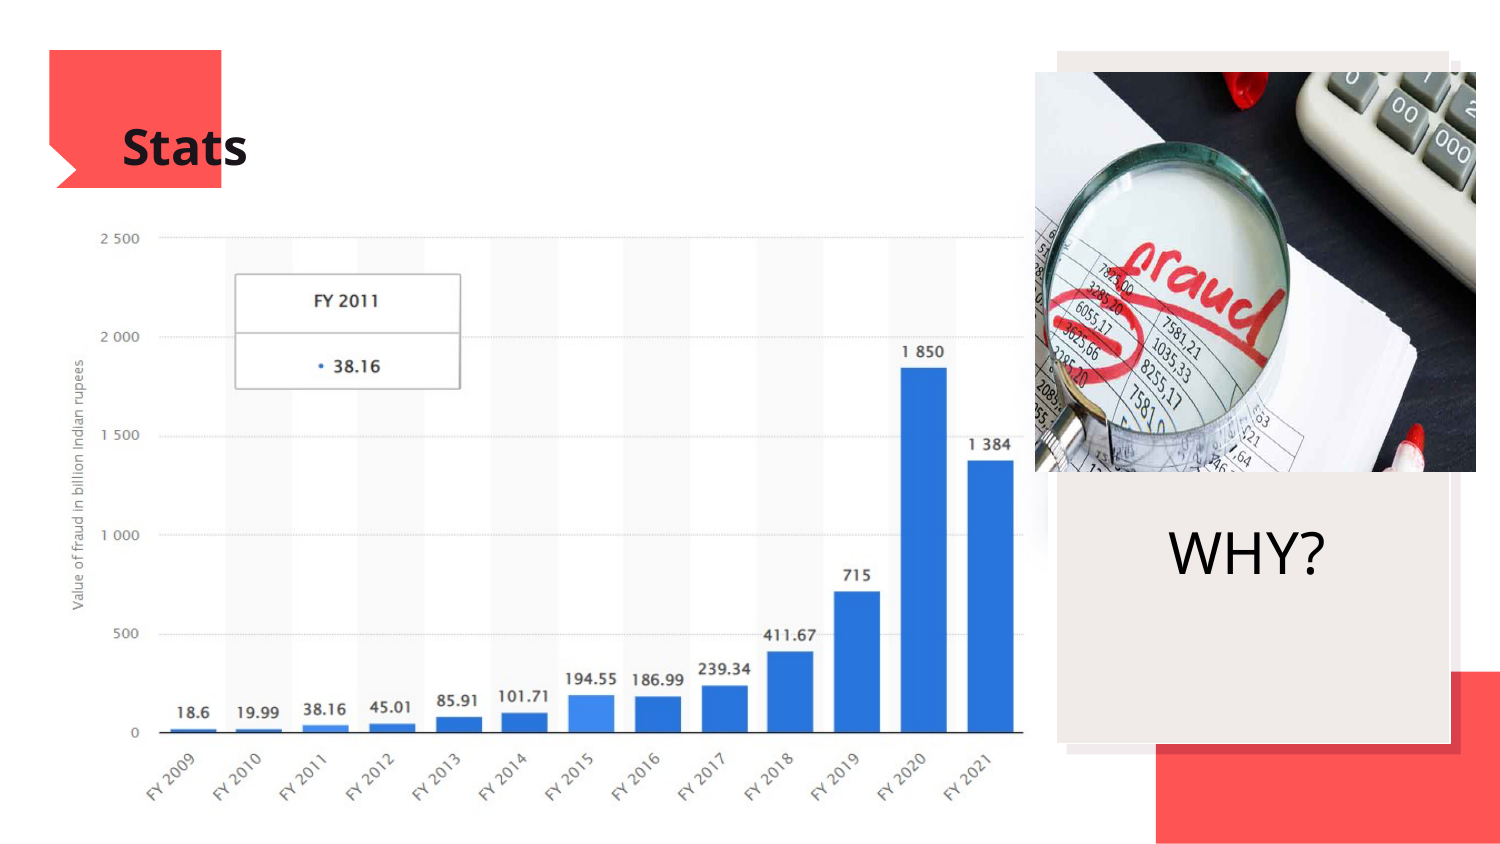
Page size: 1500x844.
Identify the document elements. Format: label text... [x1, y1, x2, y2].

picture [24, 72, 1476, 816]
title Stats [122, 110, 1029, 176]
text_box WHY? [1153, 508, 1385, 594]
